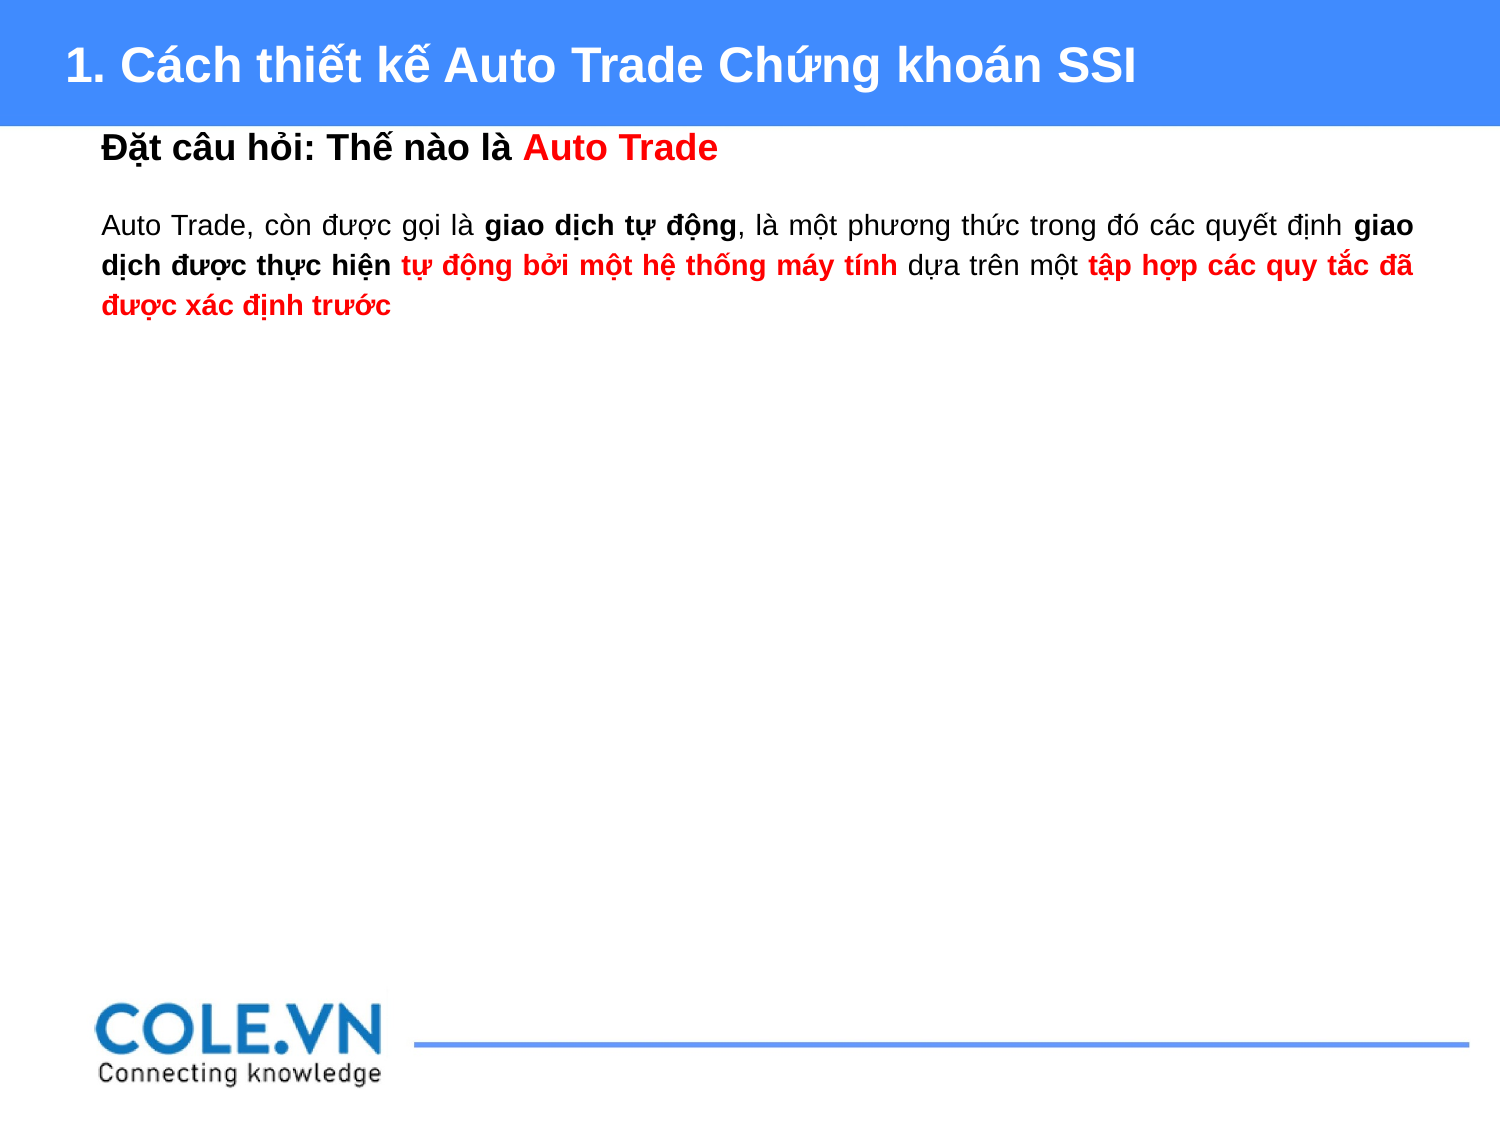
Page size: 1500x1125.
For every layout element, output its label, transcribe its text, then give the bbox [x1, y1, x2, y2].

text_box Đặt câu hỏi: Thế nào là Auto Trade Auto Trade, còn được gọi là giao dịch tự động, là một phương thức trong đó các quyết định giao dịch được thực hiện tự động bởi một hệ thống máy tính dựa trên một tập hợp các quy tắc đã được xác định trước [69, 101, 1429, 670]
picture [0, 0, 1500, 1125]
text_box 1. Cách thiết kế Auto Trade Chứng khoán SSI [49, 25, 1177, 101]
